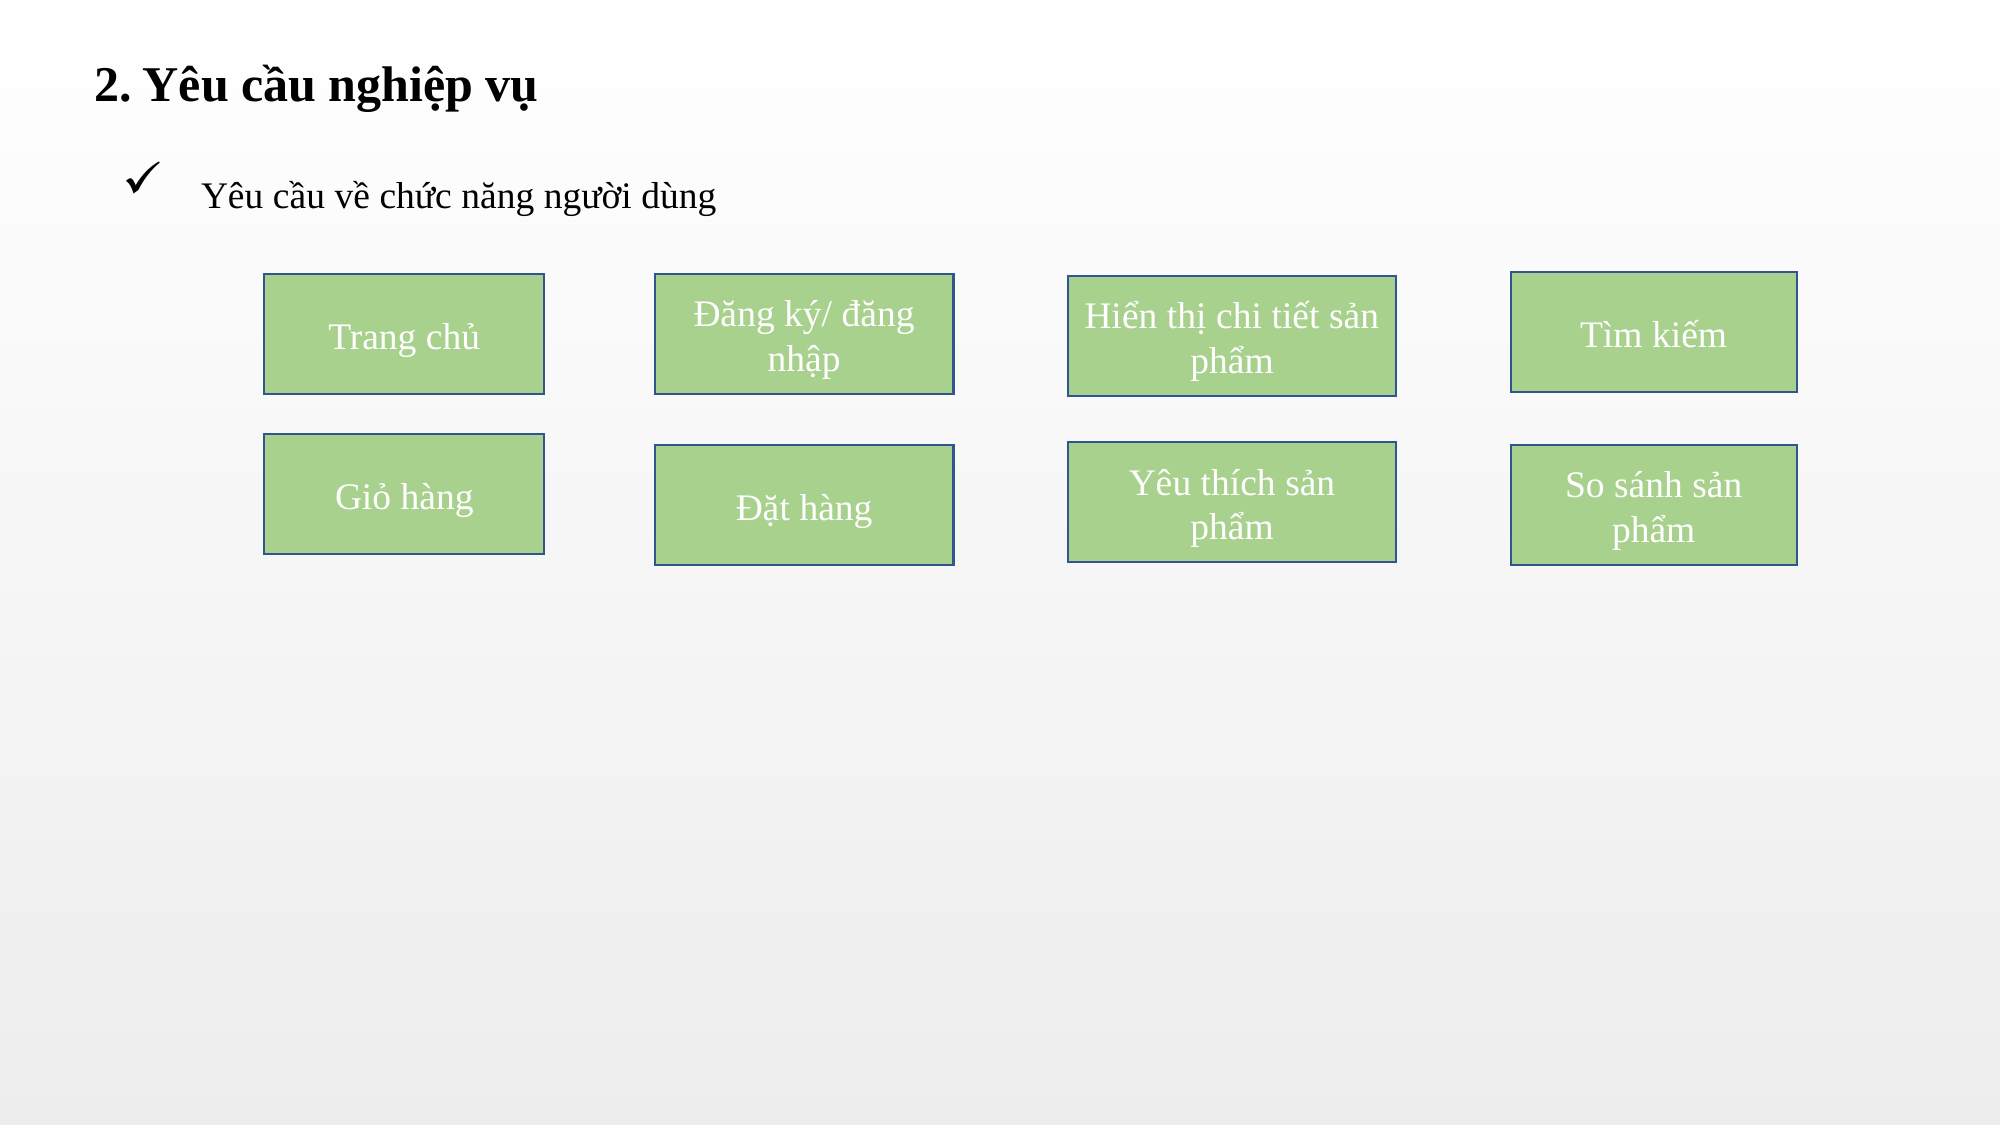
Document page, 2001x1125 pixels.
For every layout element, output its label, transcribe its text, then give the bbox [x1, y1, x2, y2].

text_box Giỏ hàng [263, 433, 545, 555]
text_box Tìm kiếm [1510, 271, 1798, 393]
text_box So sánh sản phẩm [1510, 444, 1798, 566]
text_box Trang chủ [263, 273, 545, 395]
text_box 2. Yêu cầu nghiệp vụ [79, 44, 1541, 120]
text_box Yêu thích sản phẩm [1067, 441, 1397, 563]
text_box Hiển thị chi tiết sản phẩm [1067, 275, 1397, 397]
text_box Yêu cầu về chức năng người dùng [107, 151, 1893, 227]
text_box Đăng ký/ đăng nhập [654, 273, 955, 395]
text_box Đặt hàng [654, 444, 955, 566]
